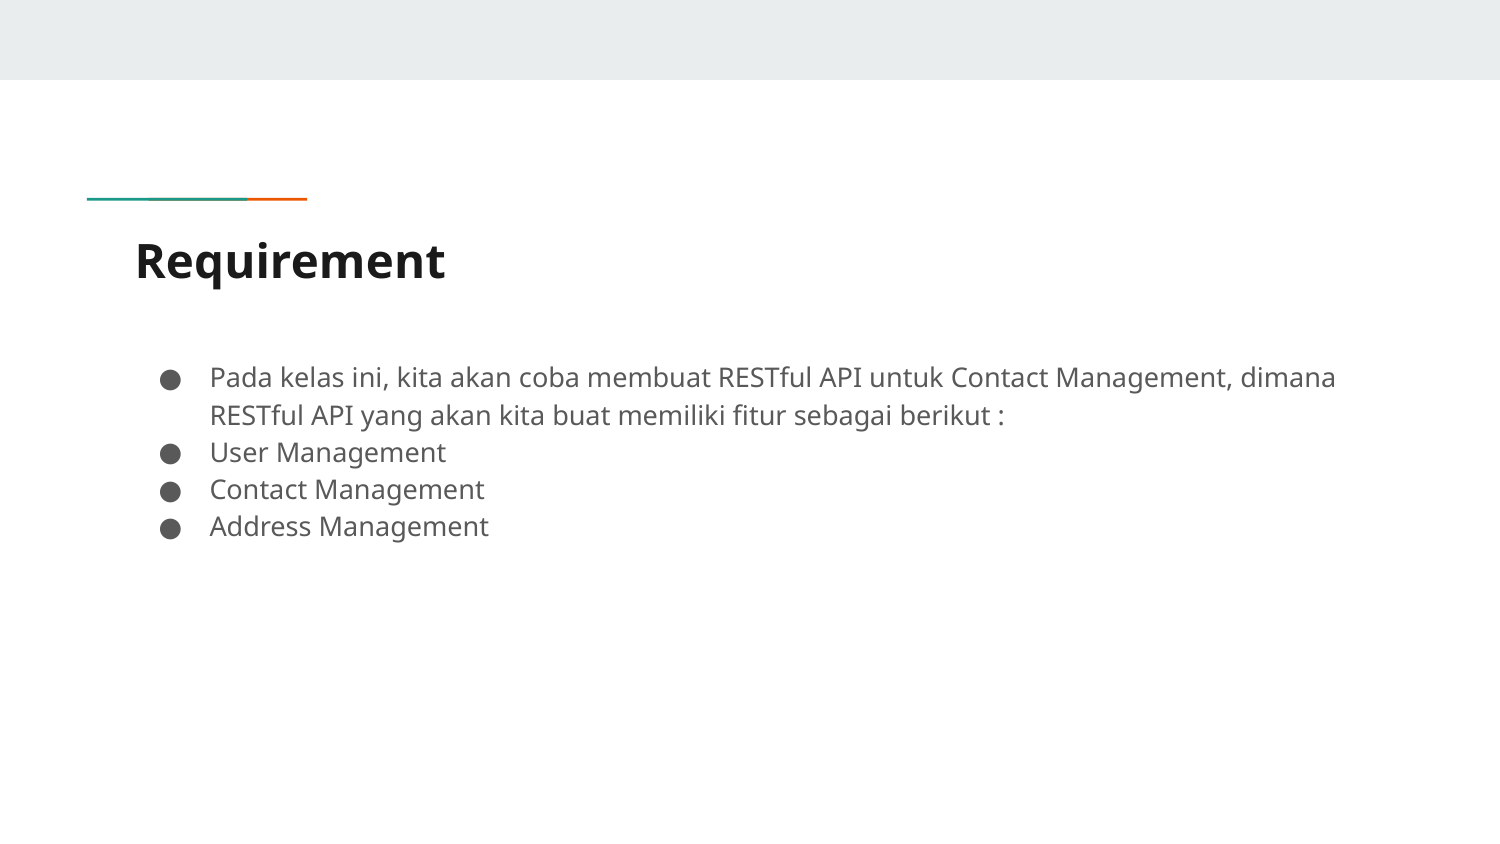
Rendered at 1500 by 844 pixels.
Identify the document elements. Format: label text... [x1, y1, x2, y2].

list Pada kelas ini, kita akan coba membuat RESTful API untuk Contact Management, dimana RESTful API yang akan kita buat memiliki fitur sebagai berikut : User Management Contact Management Address Management [119, 341, 1381, 712]
title Requirement [119, 216, 1381, 305]
